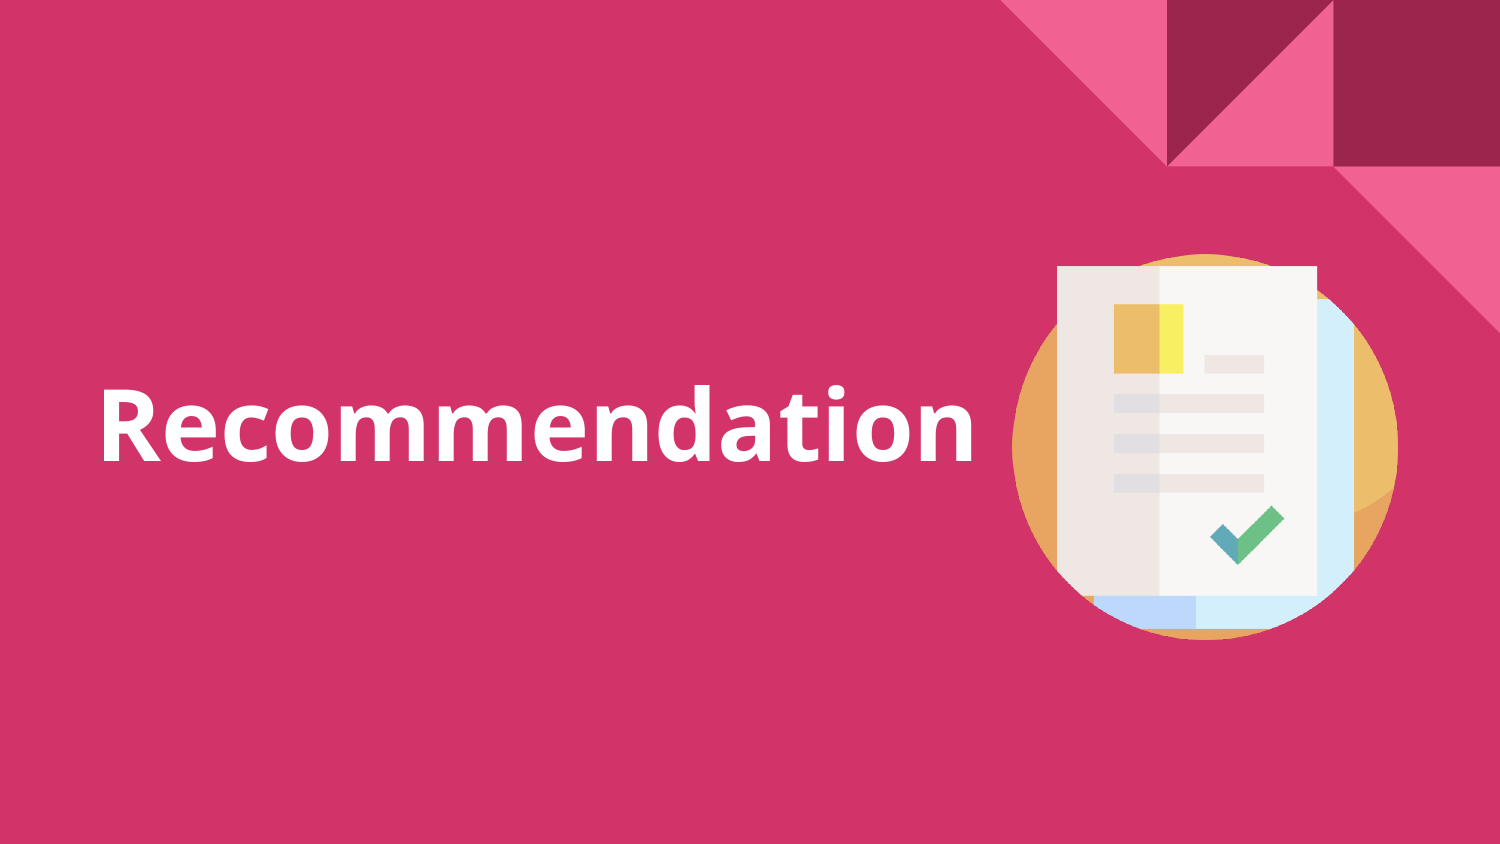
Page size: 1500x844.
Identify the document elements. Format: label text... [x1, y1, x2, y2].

picture [1012, 254, 1399, 641]
title Recommendation [80, 86, 1003, 758]
